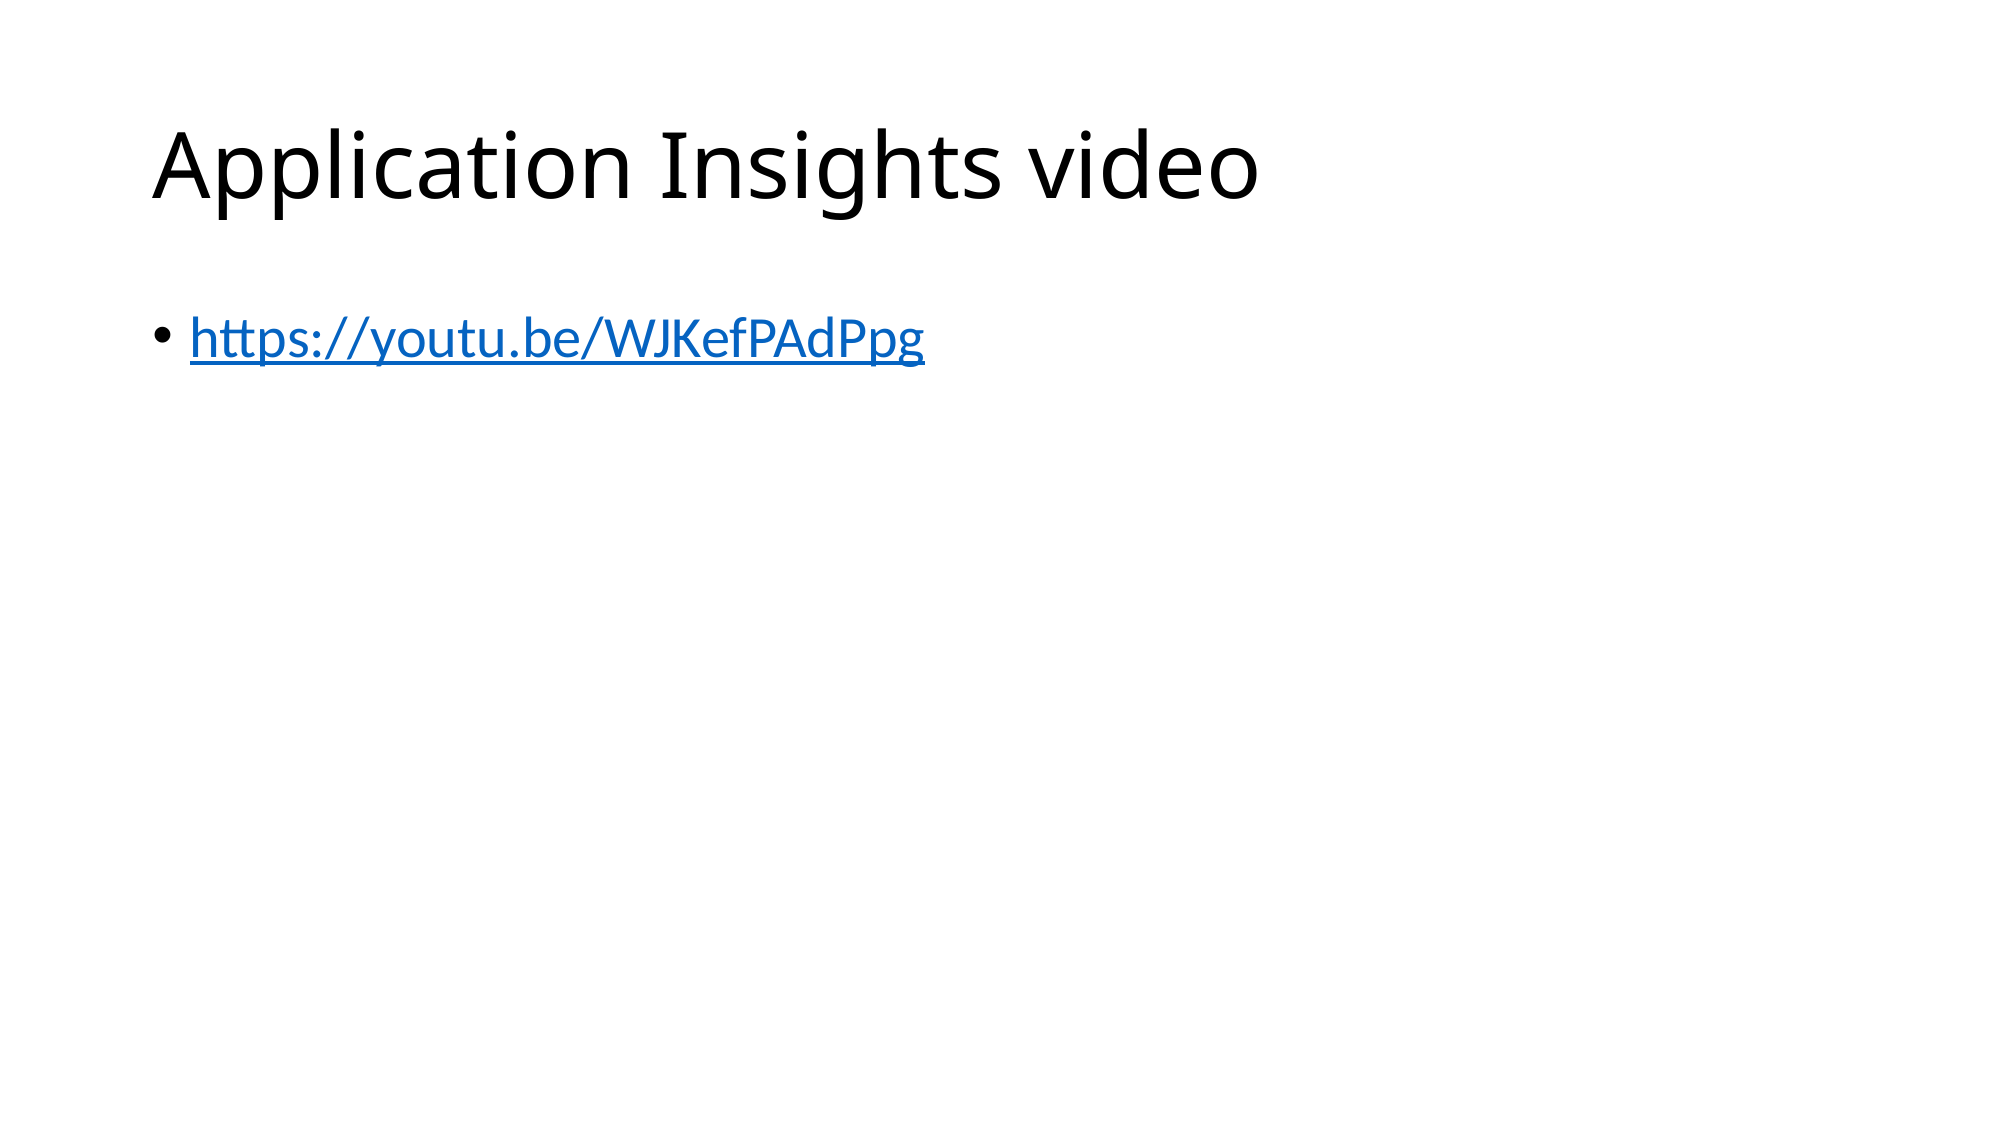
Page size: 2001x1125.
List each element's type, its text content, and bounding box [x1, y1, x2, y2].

list https://youtu.be/WJKefPAdPpg [137, 299, 1863, 1014]
title Application Insights video [137, 59, 1863, 278]
